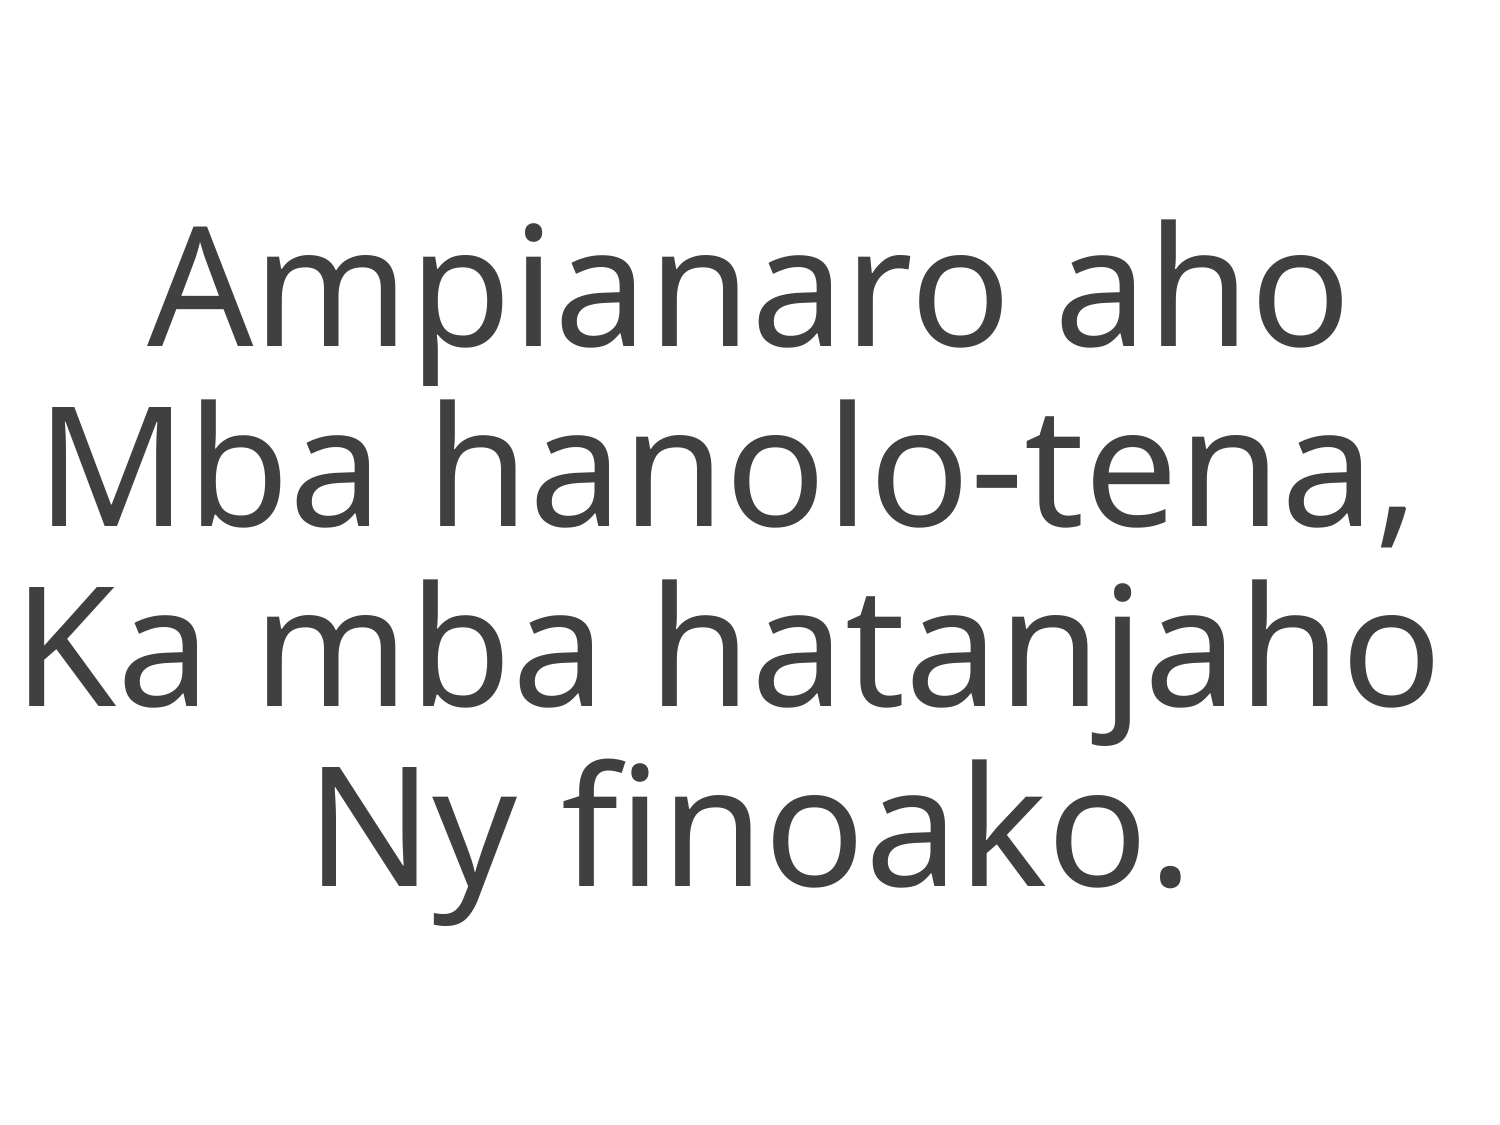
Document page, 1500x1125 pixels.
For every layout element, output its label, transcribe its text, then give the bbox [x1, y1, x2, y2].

title Ampianaro aho Mba hanolo-tena, Ka mba hatanjaho Ny finoako. [0, 453, 1500, 672]
